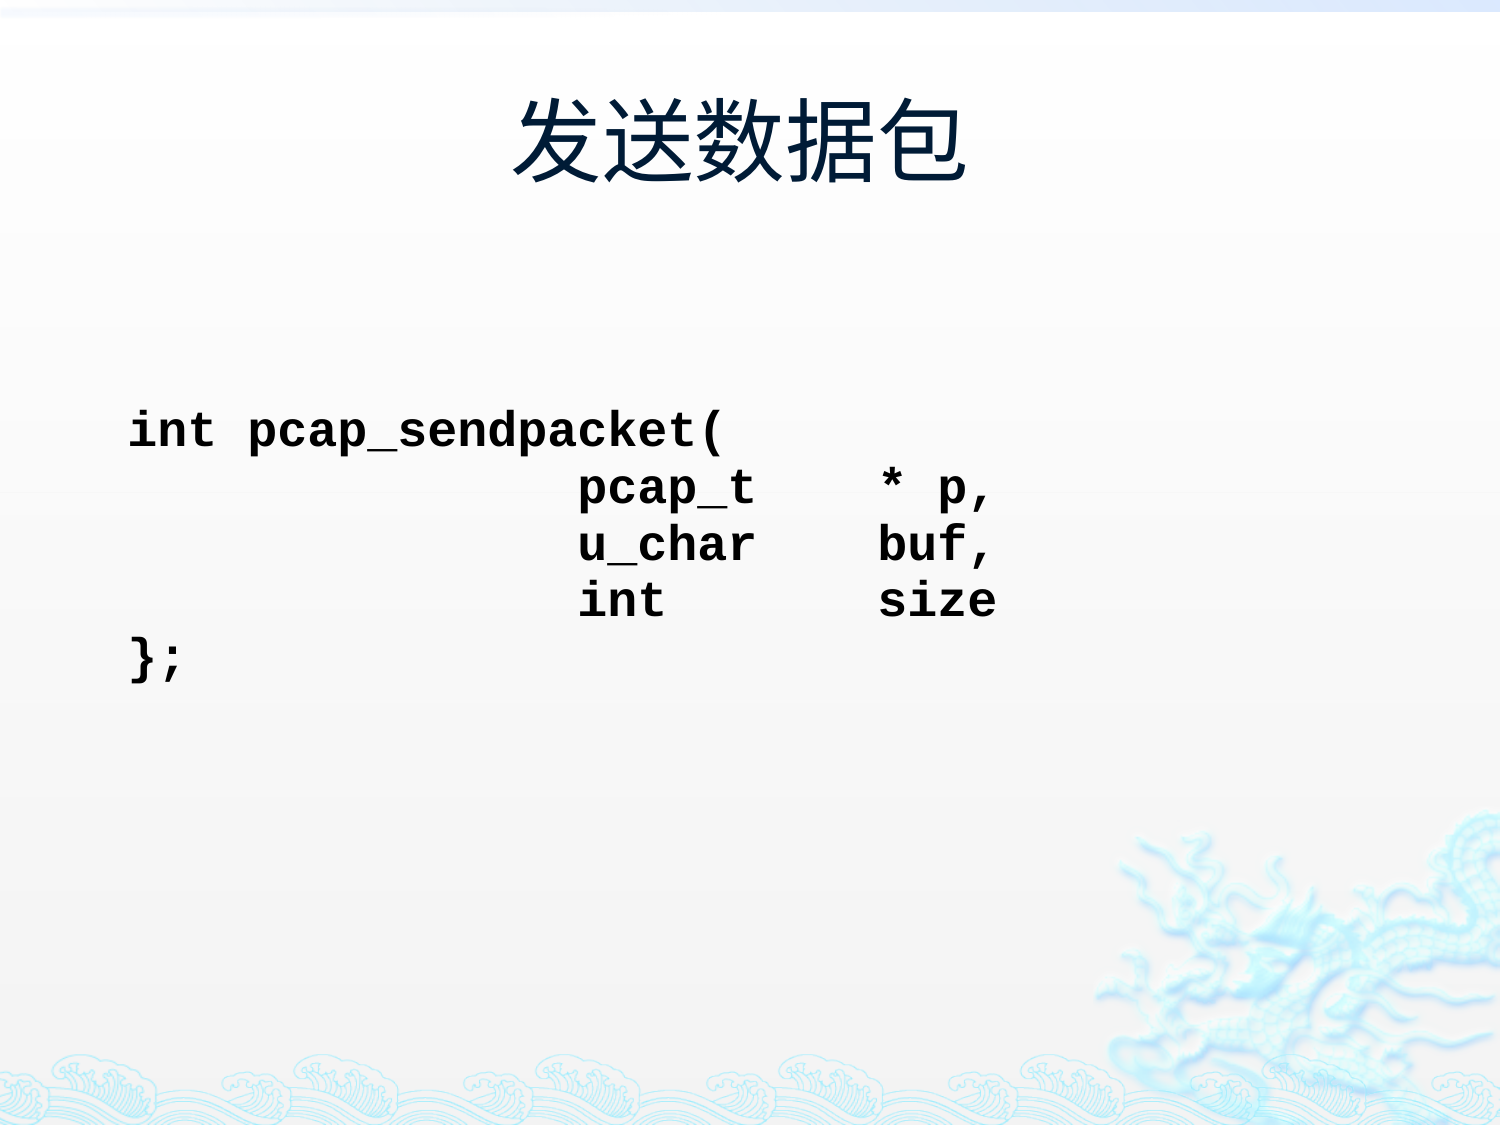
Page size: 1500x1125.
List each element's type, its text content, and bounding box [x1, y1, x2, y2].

table_header int pcap_sendpacket( pcap_t * p, u_char buf, int size }; [112, 397, 1388, 696]
title 发送数据包 [75, 45, 1425, 233]
